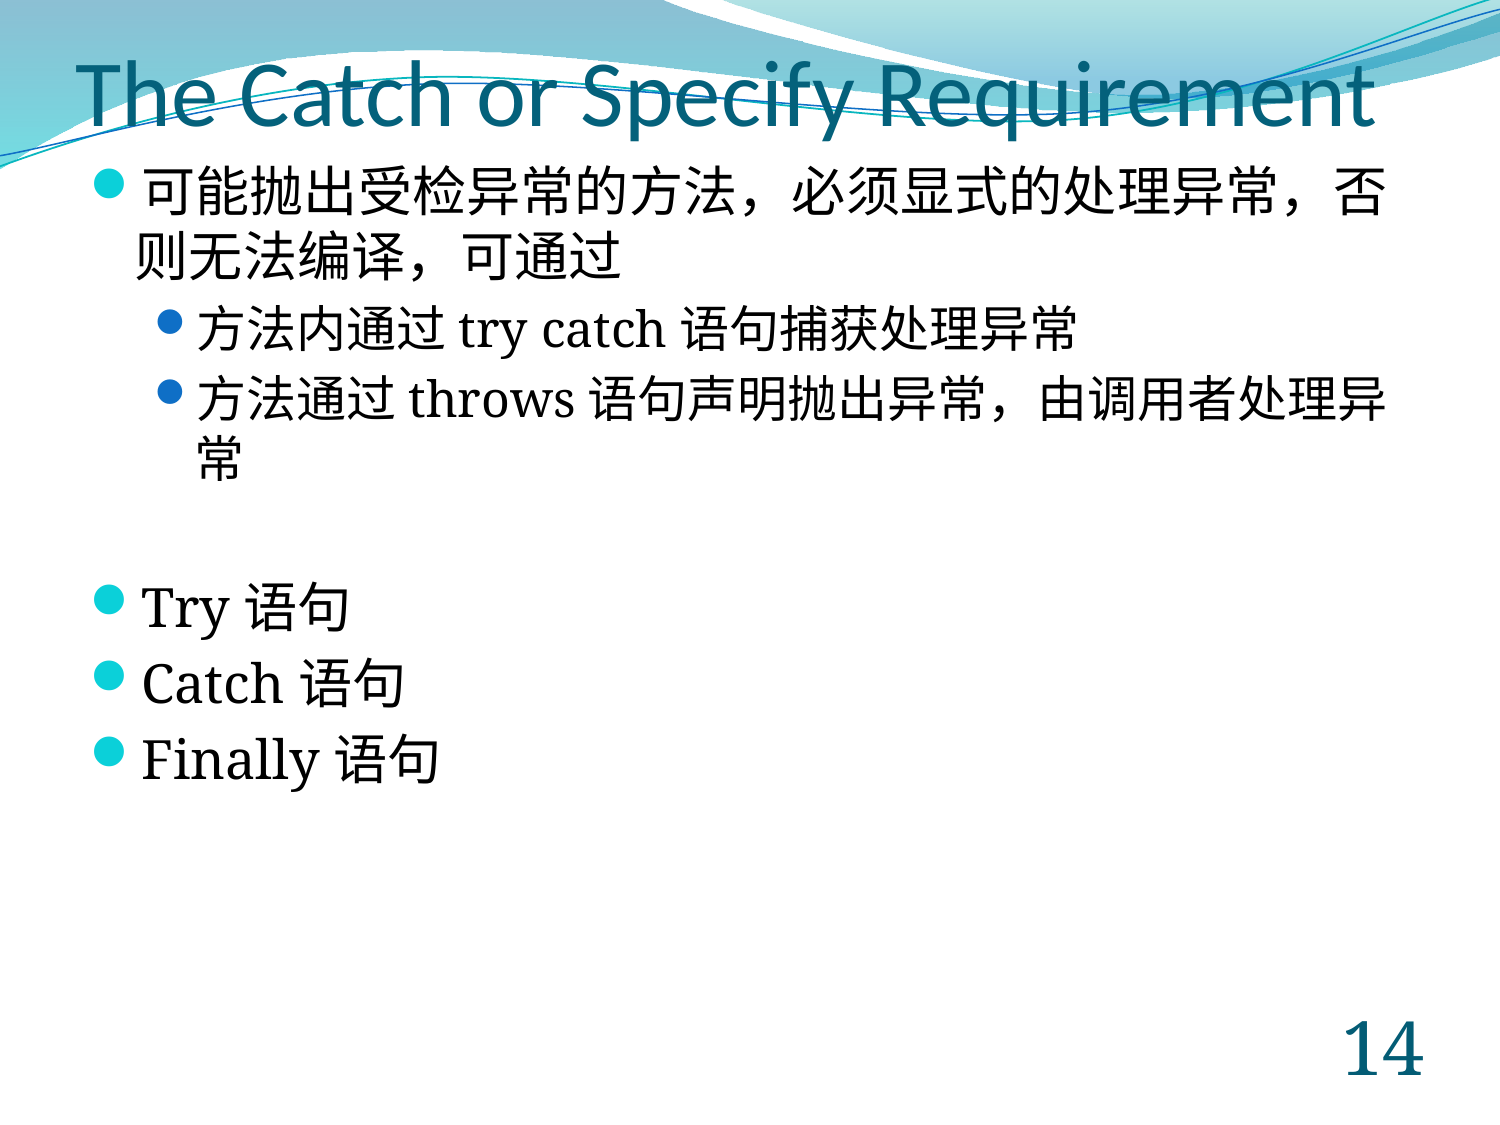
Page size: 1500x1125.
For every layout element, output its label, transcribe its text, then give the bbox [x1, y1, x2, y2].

list 可能抛出受检异常的方法，必须显式的处理异常，否则无法编译，可通过 方法内通过try catch语句捕获处理异常 方法通过throws语句声明抛出异常，由调用者处理异常 Try语句 Catch语句 Finally语句 [75, 149, 1425, 1038]
title The Catch or Specify Requirement [75, 22, 1426, 146]
slide_number 13 [1299, 1042, 1425, 1103]
